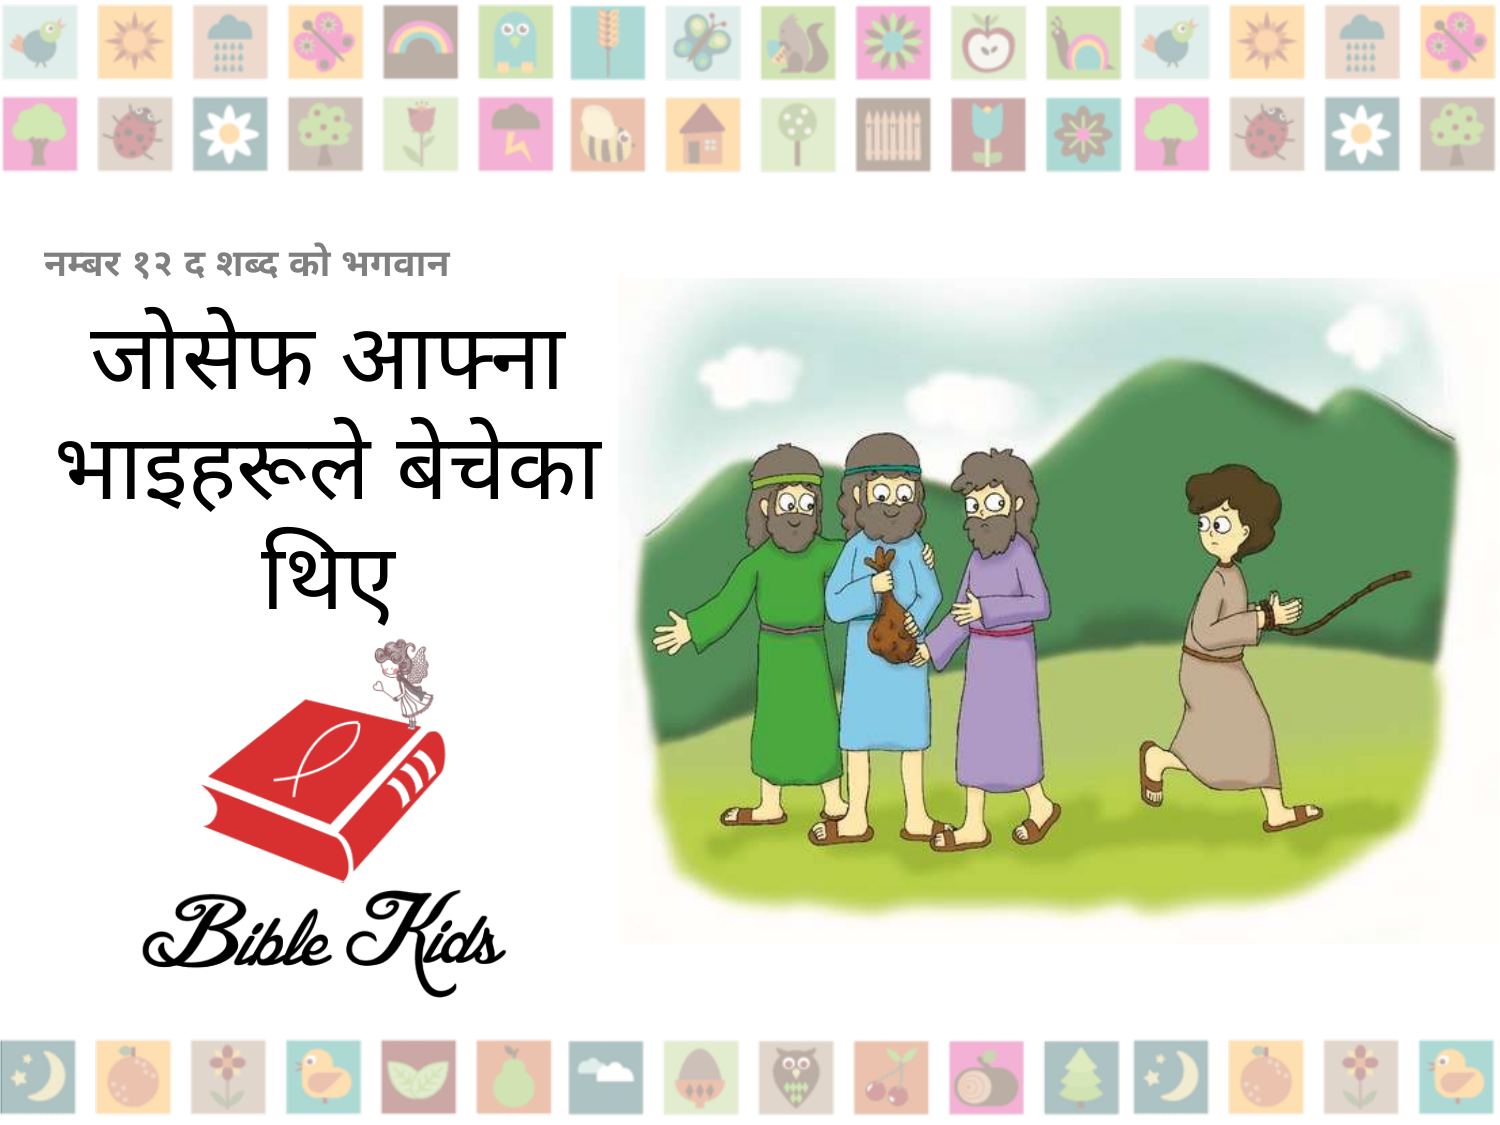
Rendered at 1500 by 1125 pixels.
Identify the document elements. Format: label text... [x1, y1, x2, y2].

picture [618, 278, 1500, 945]
text_box नम्बर १२ द शब्द को भगवान [29, 231, 543, 290]
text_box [0, 3, 1500, 181]
text_box जोसेफ आफ्ना भाइहरूले बेचेका थिए [5, 290, 613, 636]
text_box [0, 1028, 1500, 1118]
picture [117, 600, 544, 1027]
